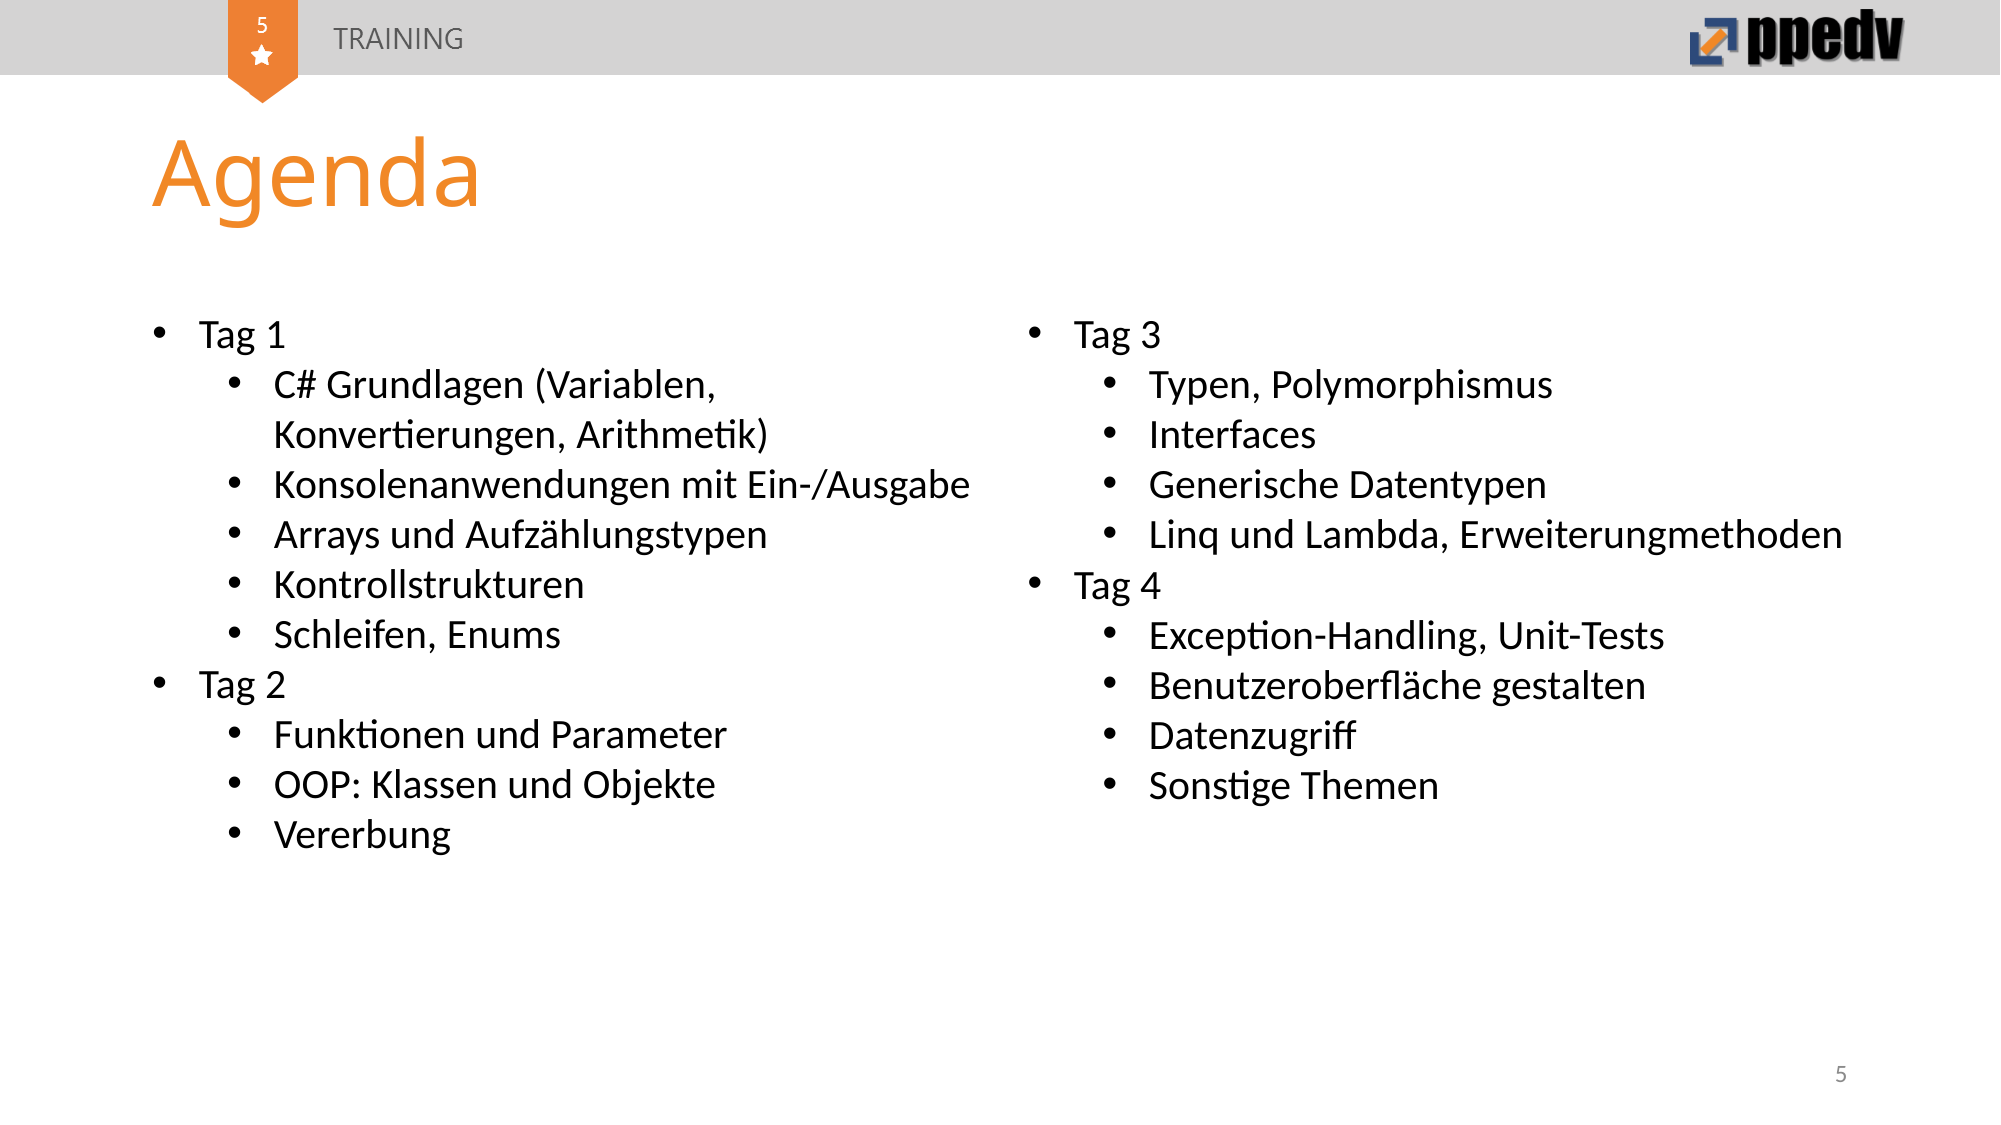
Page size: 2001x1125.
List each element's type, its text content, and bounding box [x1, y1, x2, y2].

list Tag 3 Typen, Polymorphismus Interfaces Generische Datentypen Linq und Lambda, Erweiterungmethoden Tag 4 Exception-Handling, Unit-Tests Benutzeroberfläche gestalten Datenzugriff Sonstige Themen [1012, 299, 1863, 1014]
slide_number 5 [1412, 1042, 1863, 1103]
list Tag 1 C# Grundlagen (Variablen, Konvertierungen, Arithmetik) Konsolenanwendungen mit Ein-/Ausgabe Arrays und Aufzählungstypen Kontrollstrukturen Schleifen, Enums Tag 2 Funktionen und Parameter OOP: Klassen und Objekte Vererbung [137, 299, 988, 1014]
picture [0, 0, 2000, 104]
title Agenda [137, 76, 1863, 278]
